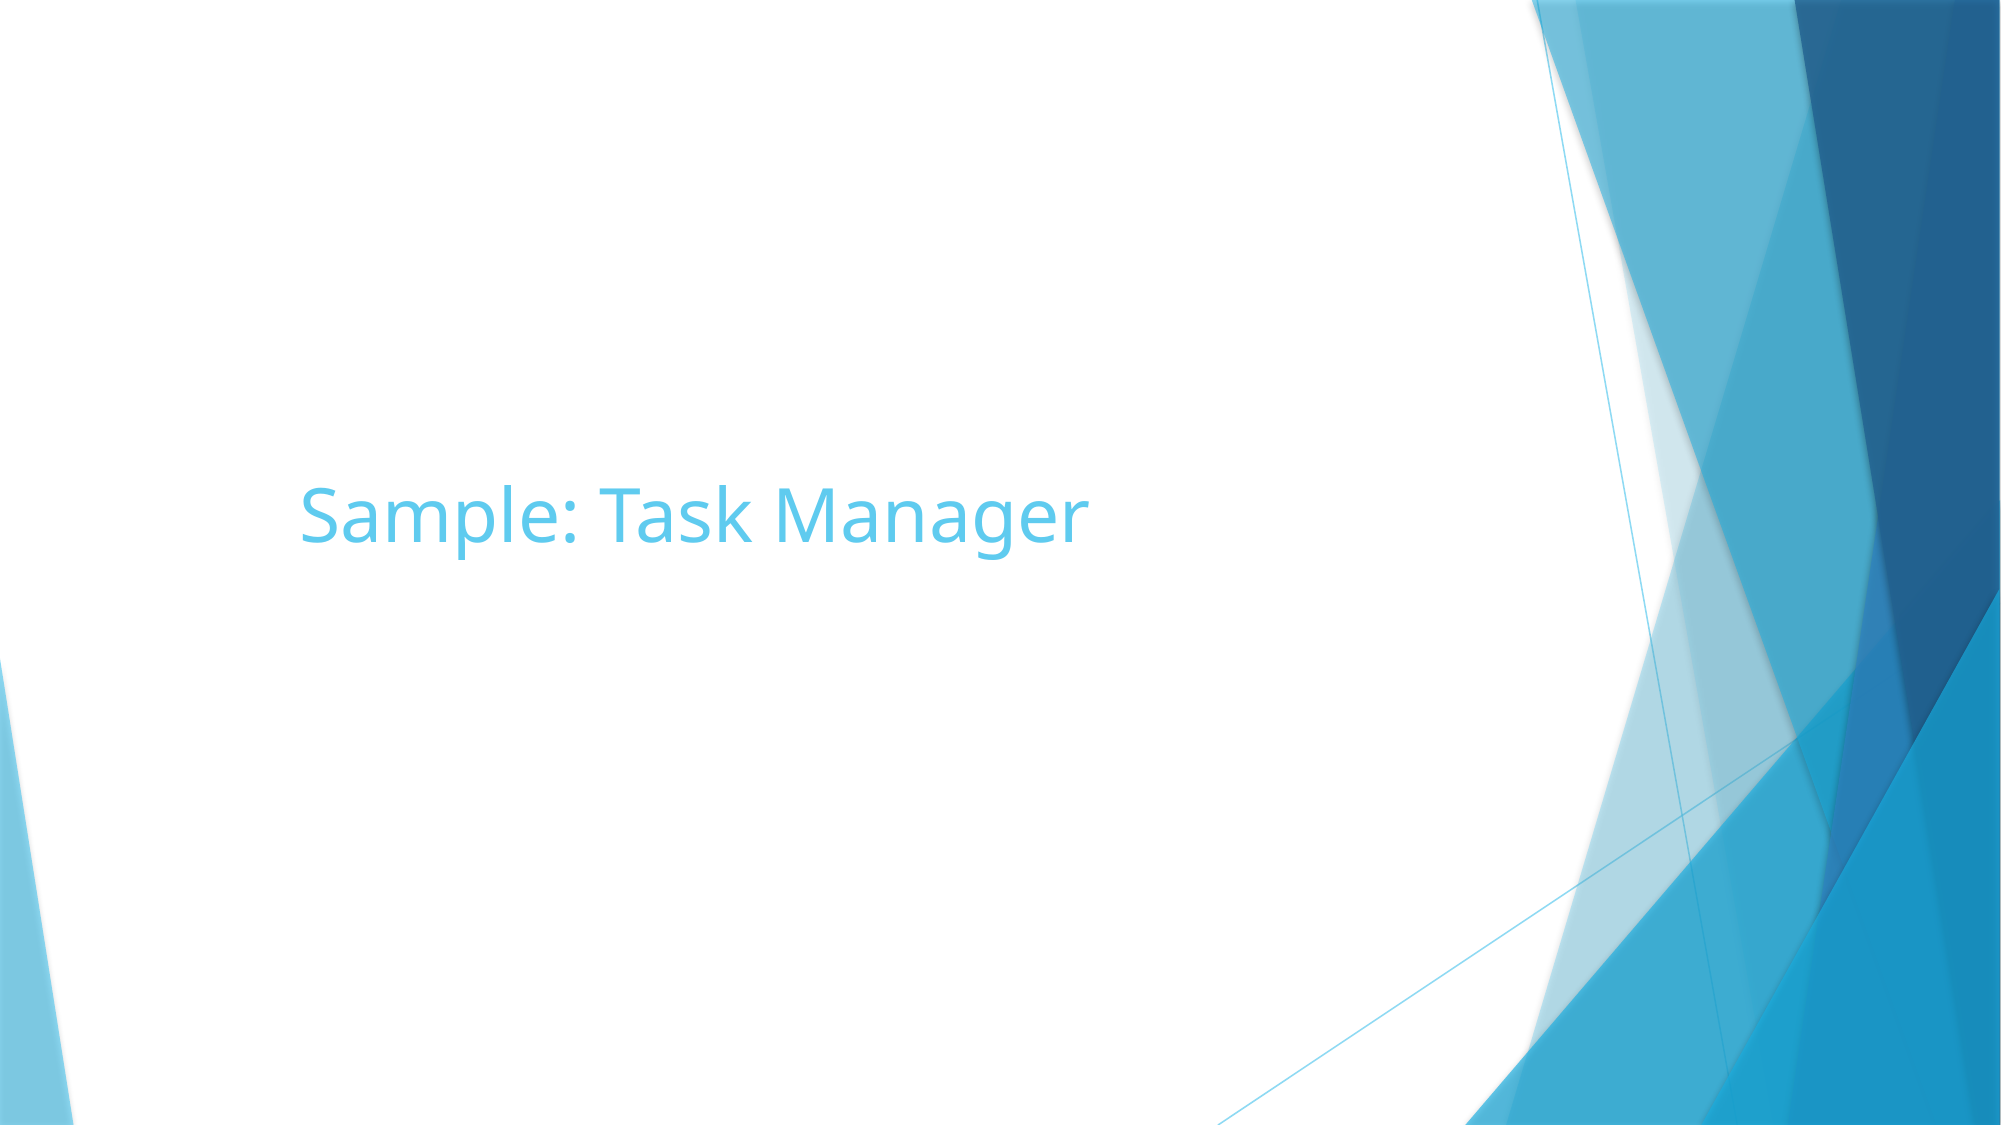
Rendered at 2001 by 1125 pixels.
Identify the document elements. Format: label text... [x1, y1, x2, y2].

title Sample: Task Manager [284, 460, 1695, 678]
